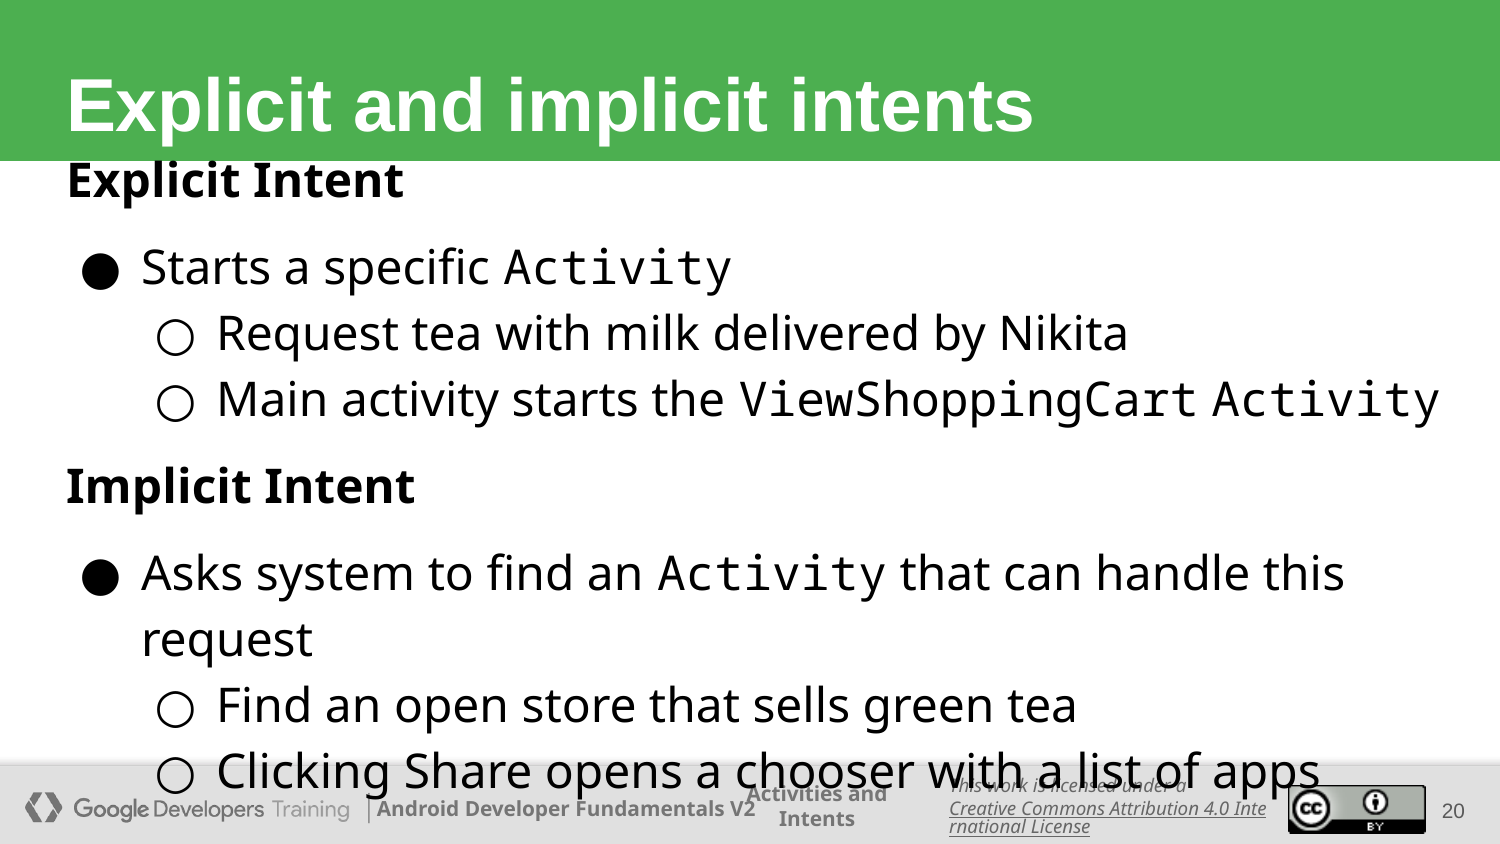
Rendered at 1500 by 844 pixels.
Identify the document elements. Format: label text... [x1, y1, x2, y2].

title Explicit and implicit intents [51, 28, 1449, 122]
list Explicit Intent Starts a specific Activity Request tea with milk delivered by Nikita Main activity starts the ViewShoppingCart Activity Implicit Intent Asks system to find an Activity that can handle this request Find an open store that sells green tea Clicking Share opens a chooser with a list of apps [51, 126, 1487, 687]
slide_number 20 [1389, 777, 1480, 842]
picture [0, 161, 1500, 844]
